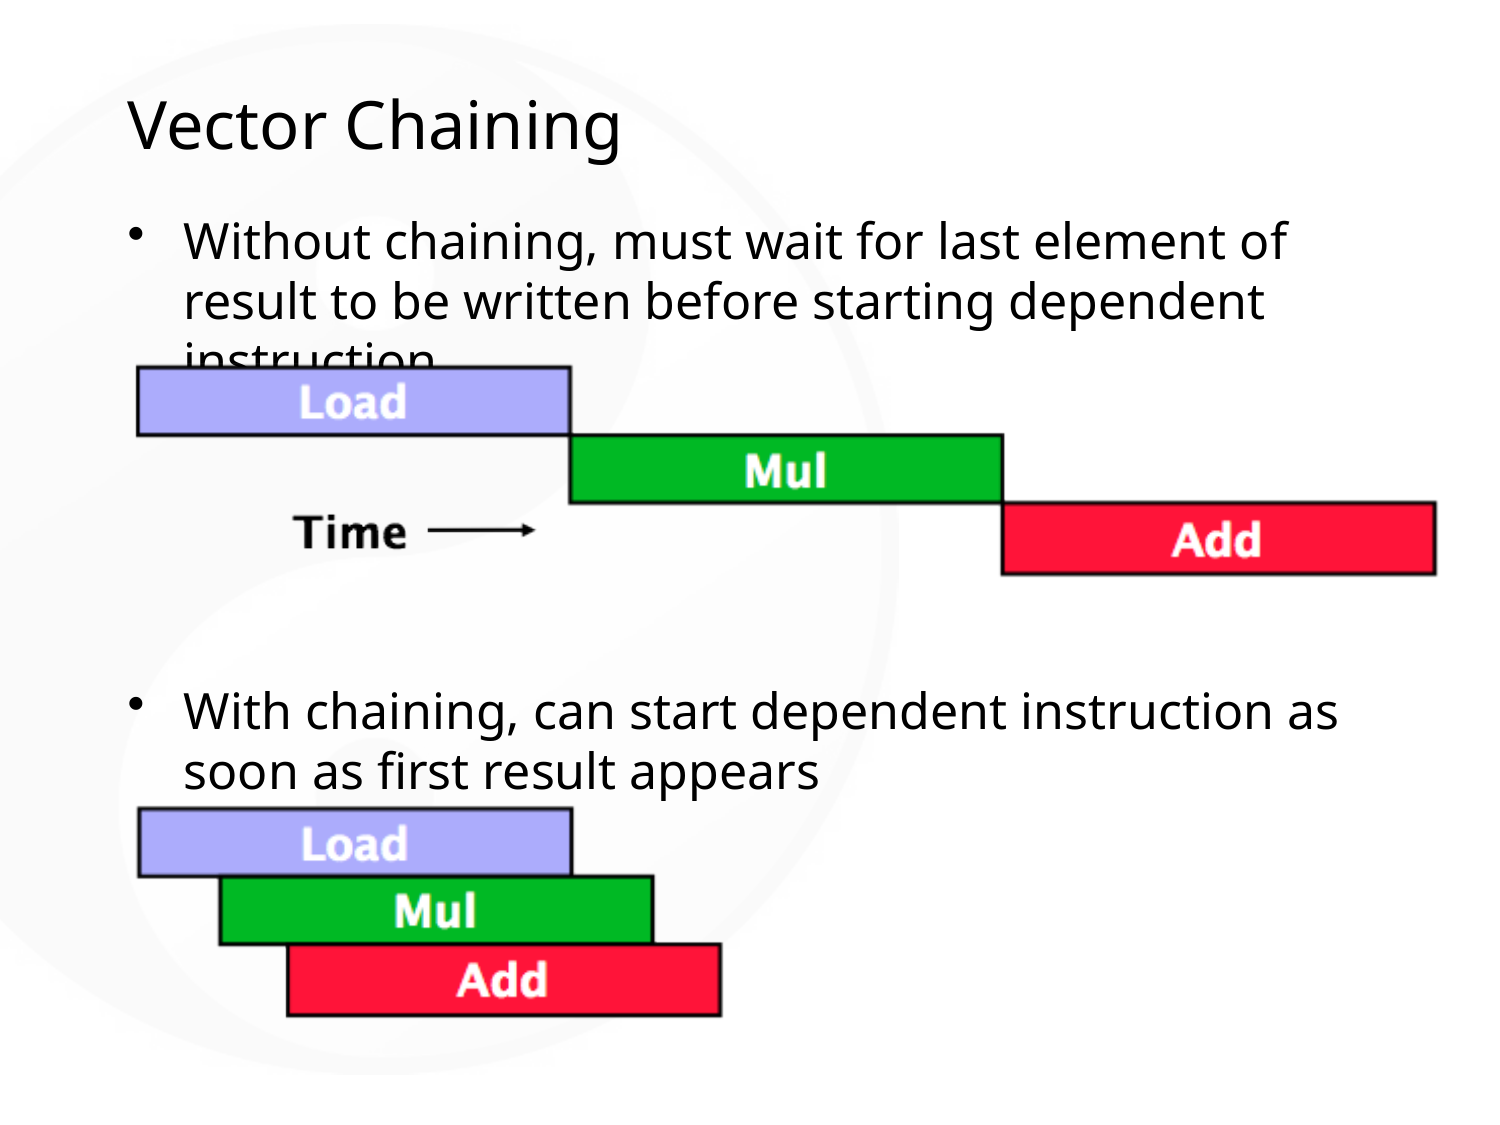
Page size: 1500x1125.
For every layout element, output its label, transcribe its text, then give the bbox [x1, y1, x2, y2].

picture [120, 790, 739, 1034]
title Vector Chaining [112, 60, 1388, 186]
picture [120, 350, 1453, 594]
list Without chaining, must wait for last element of result to be written before starting dependent instruction With chaining, can start dependent instruction as soon as first result appears [112, 201, 1388, 1038]
